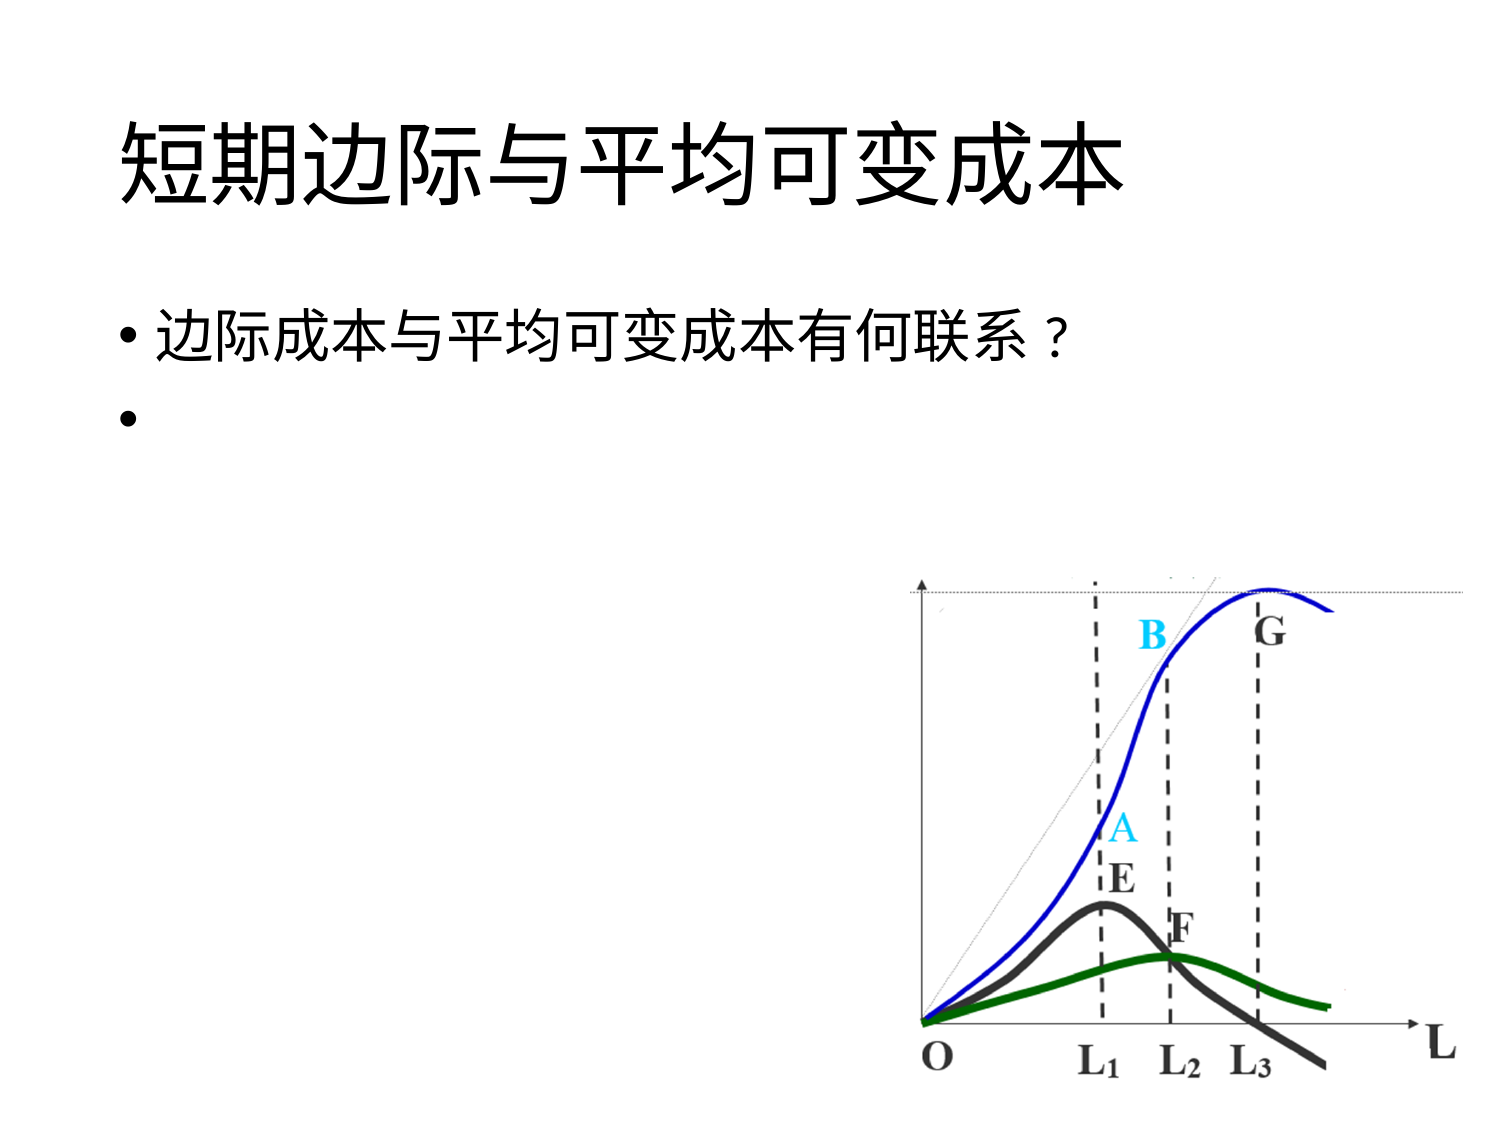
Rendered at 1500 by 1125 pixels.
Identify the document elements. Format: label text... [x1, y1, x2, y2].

picture [910, 577, 1463, 1094]
title 短期边际与平均可变成本 [103, 59, 1397, 278]
